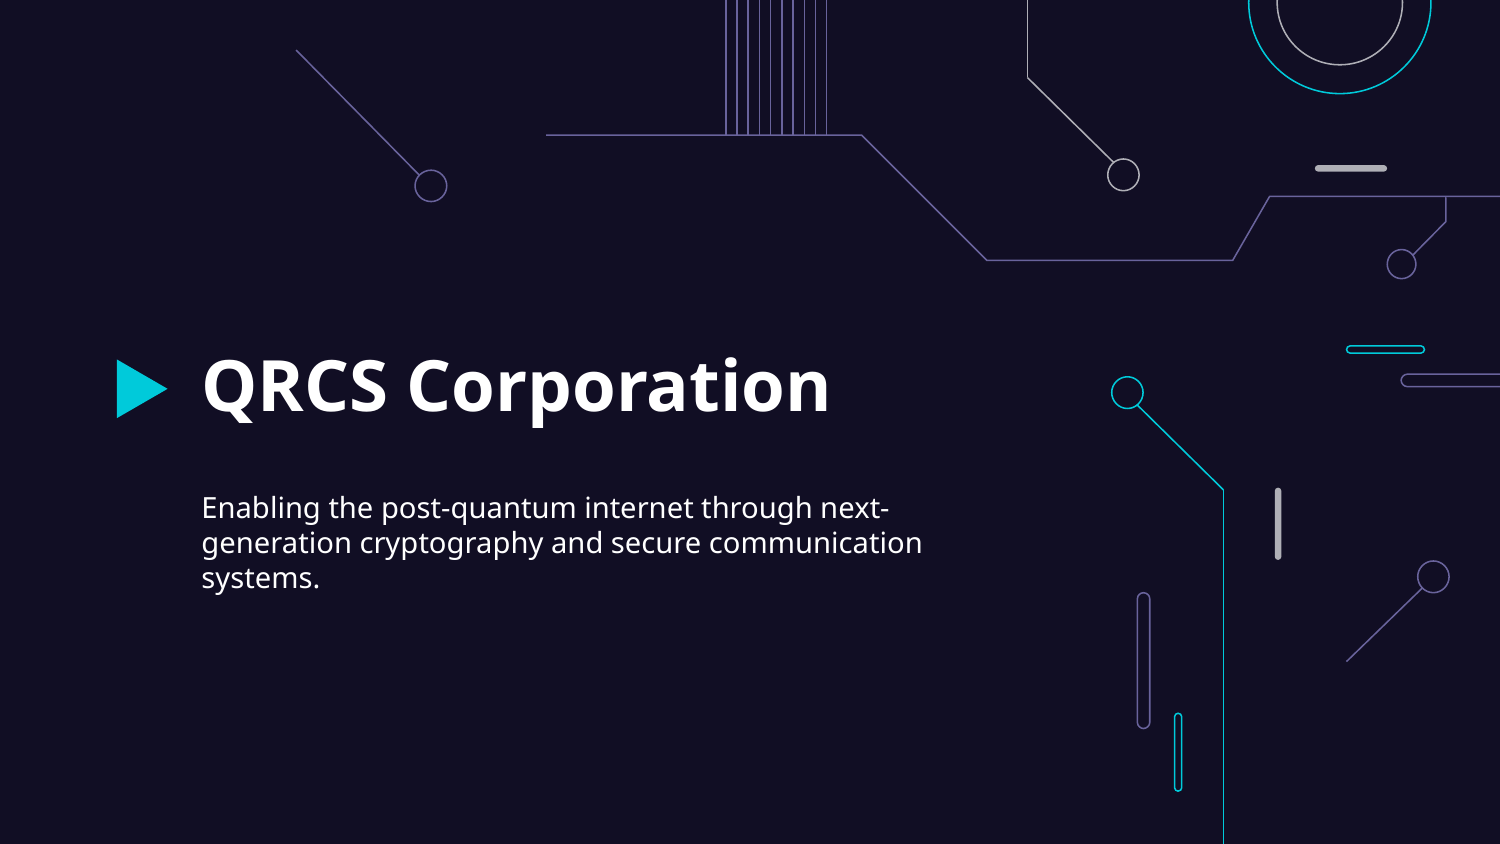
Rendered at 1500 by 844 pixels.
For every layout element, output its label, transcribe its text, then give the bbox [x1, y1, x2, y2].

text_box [1111, 376, 1282, 844]
title QRCS Corporation [186, 337, 906, 441]
subtitle Enabling the post-quantum internet through next-generation cryptography and secure communication systems. [186, 474, 955, 576]
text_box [545, 0, 1500, 261]
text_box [0, 49, 447, 202]
text_box [116, 359, 168, 419]
